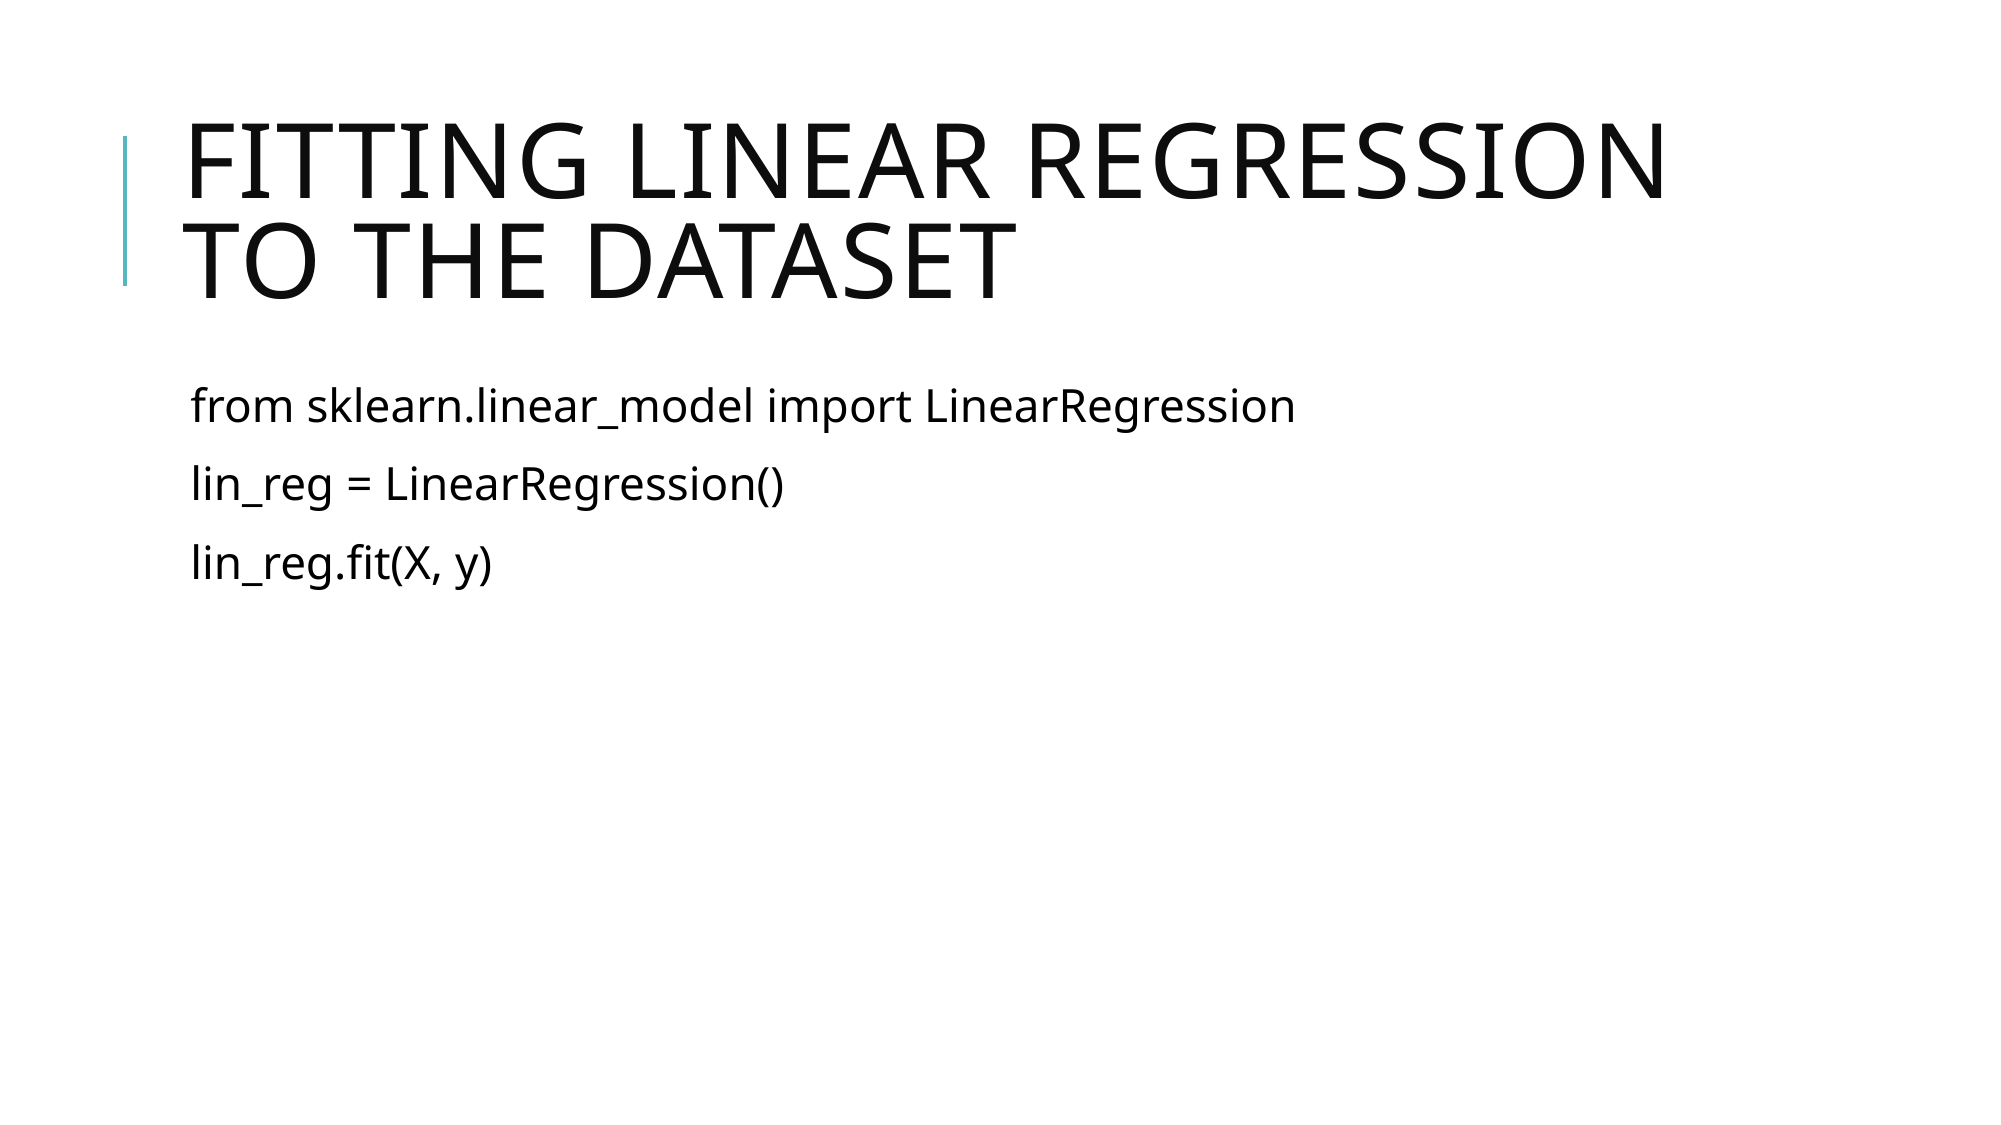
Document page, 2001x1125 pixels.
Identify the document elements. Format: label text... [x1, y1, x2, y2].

title Fitting Linear Regression to the dataset [168, 96, 1763, 342]
list from sklearn.linear_model import LinearRegression lin_reg = LinearRegression() lin_reg.fit(X, y) [168, 375, 1763, 1035]
